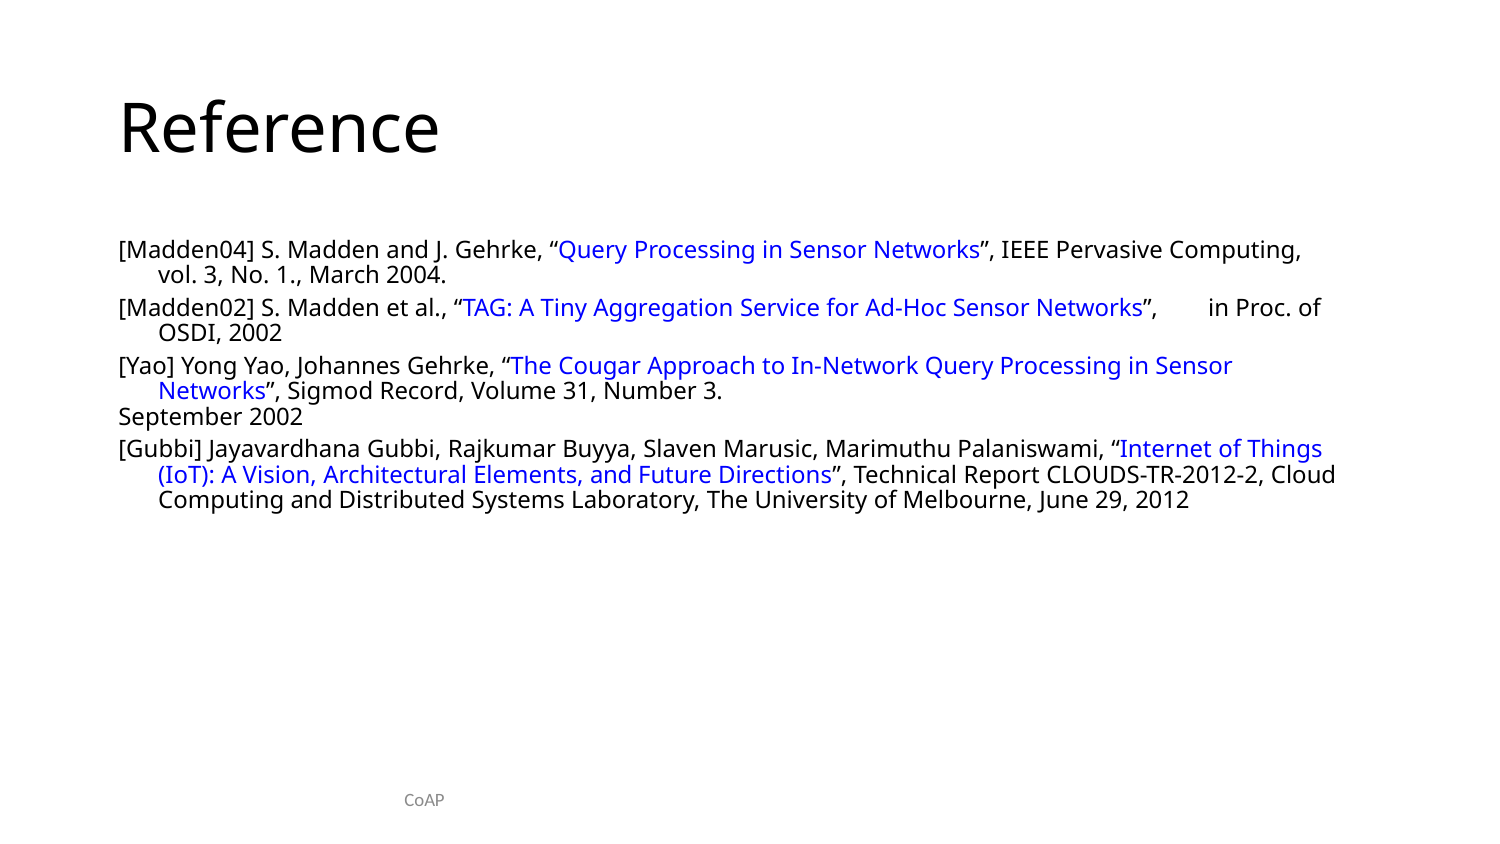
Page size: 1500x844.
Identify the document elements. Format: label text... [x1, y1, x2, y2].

text_box [Madden04] S. Madden and J. Gehrke, “Query Processing in Sensor Networks”, IEEE Pervasive Computing, vol. 3, No. 1., March 2004. [Madden02] S. Madden et al., “TAG: A Tiny Aggregation Service for Ad-Hoc Sensor Networks”, in Proc. of OSDI, 2002 [Yao] Yong Yao, Johannes Gehrke, “The Cougar Approach to In-Network Query Processing in Sensor Networks”, Sigmod Record, Volume 31, Number 3. September 2002 [Gubbi] Jayavardhana Gubbi, Rajkumar Buyya, Slaven Marusic, Marimuthu Palaniswami, “Internet of Things (IoT): A Vision, Architectural Elements, and Future Directions”, Technical Report CLOUDS-TR-2012-2, Cloud Computing and Distributed Systems Laboratory, The University of Melbourne, June 29, 2012 [116, 232, 1390, 514]
title Reference [116, 29, 998, 196]
footer CoAP [276, 550, 572, 844]
